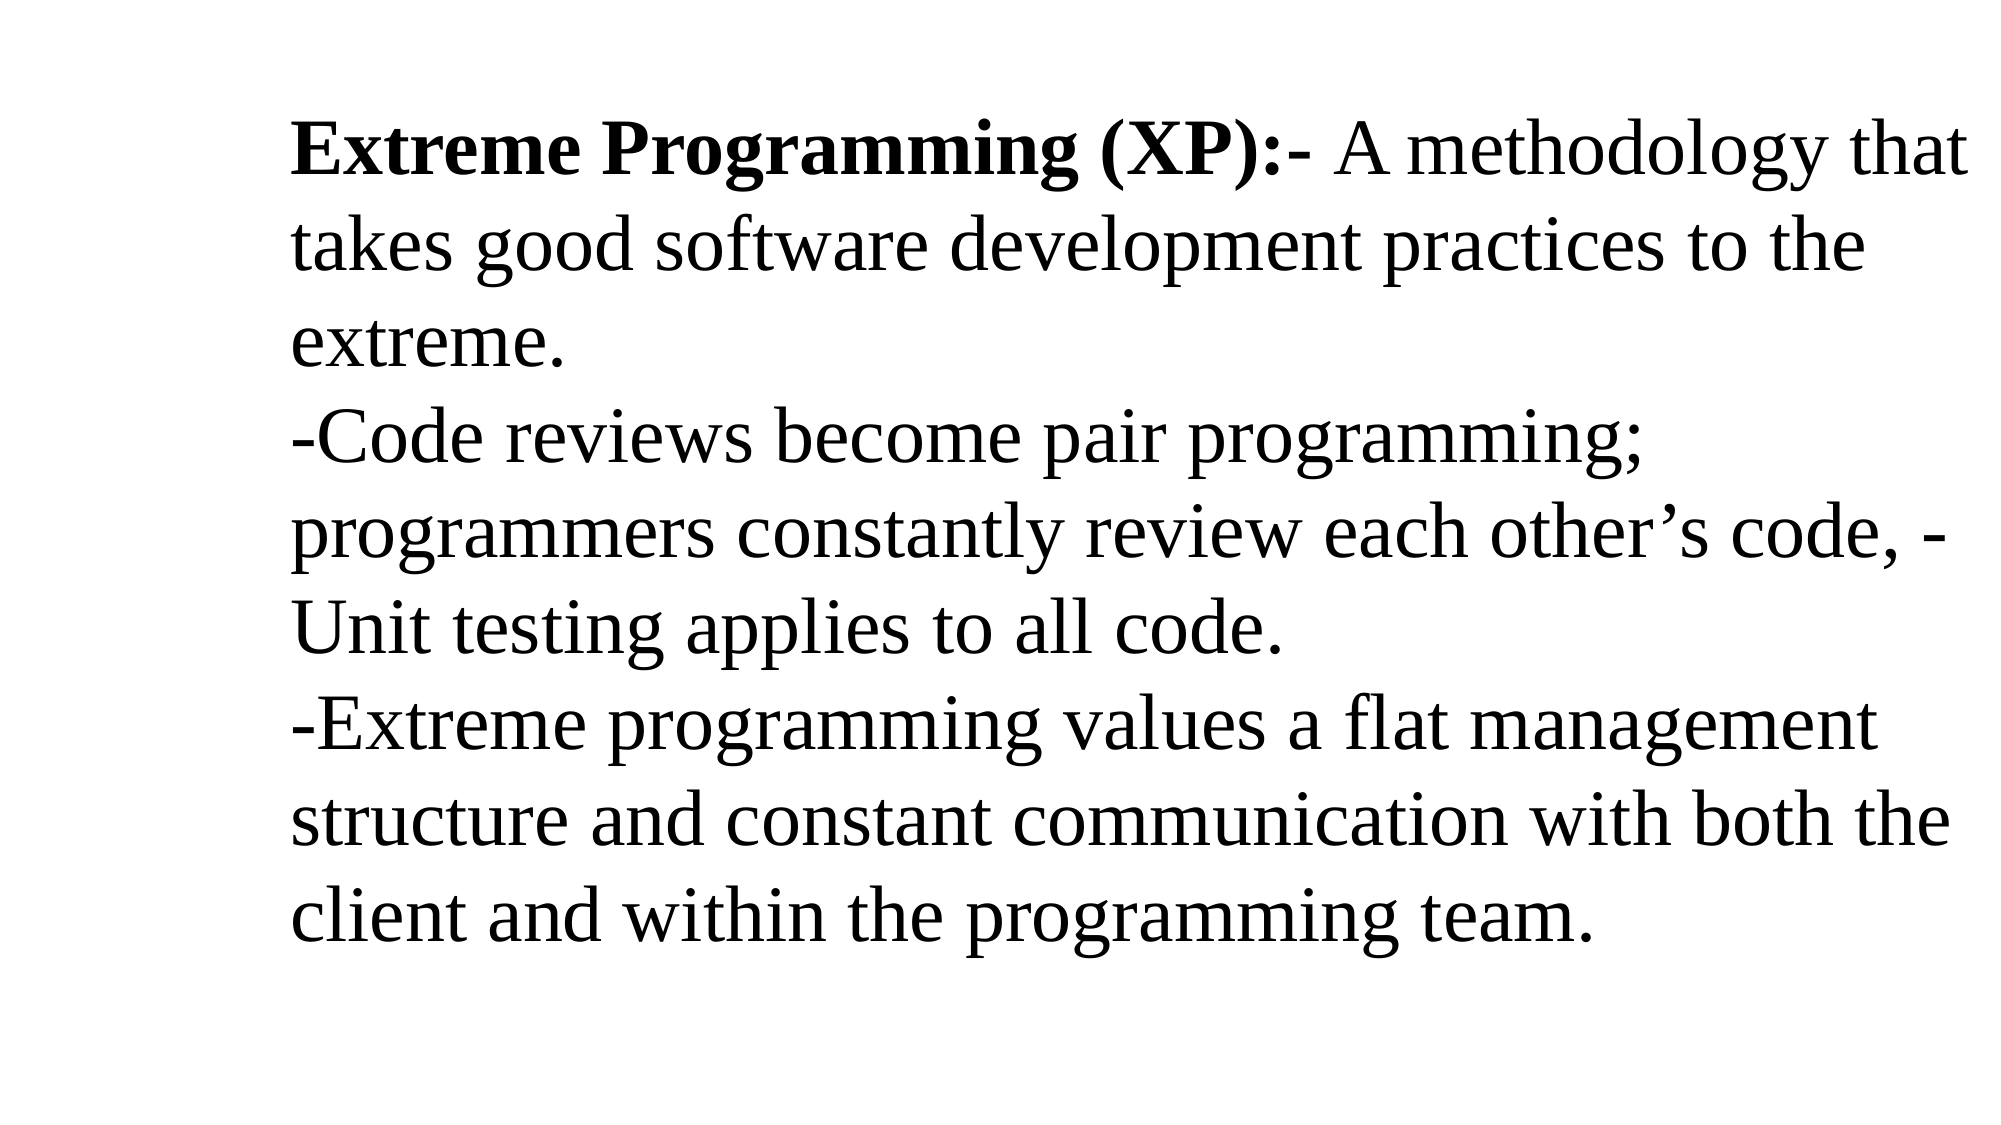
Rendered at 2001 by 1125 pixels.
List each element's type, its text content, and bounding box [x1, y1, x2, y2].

title Extreme Programming (XP):- A methodology that takes good software development practices to the extreme. -Code reviews become pair programming; programmers constantly review each other’s code, -Unit testing applies to all code. -Extreme programming values a flat management structure and constant communication with both the client and within the programming team. [275, 85, 2000, 1072]
